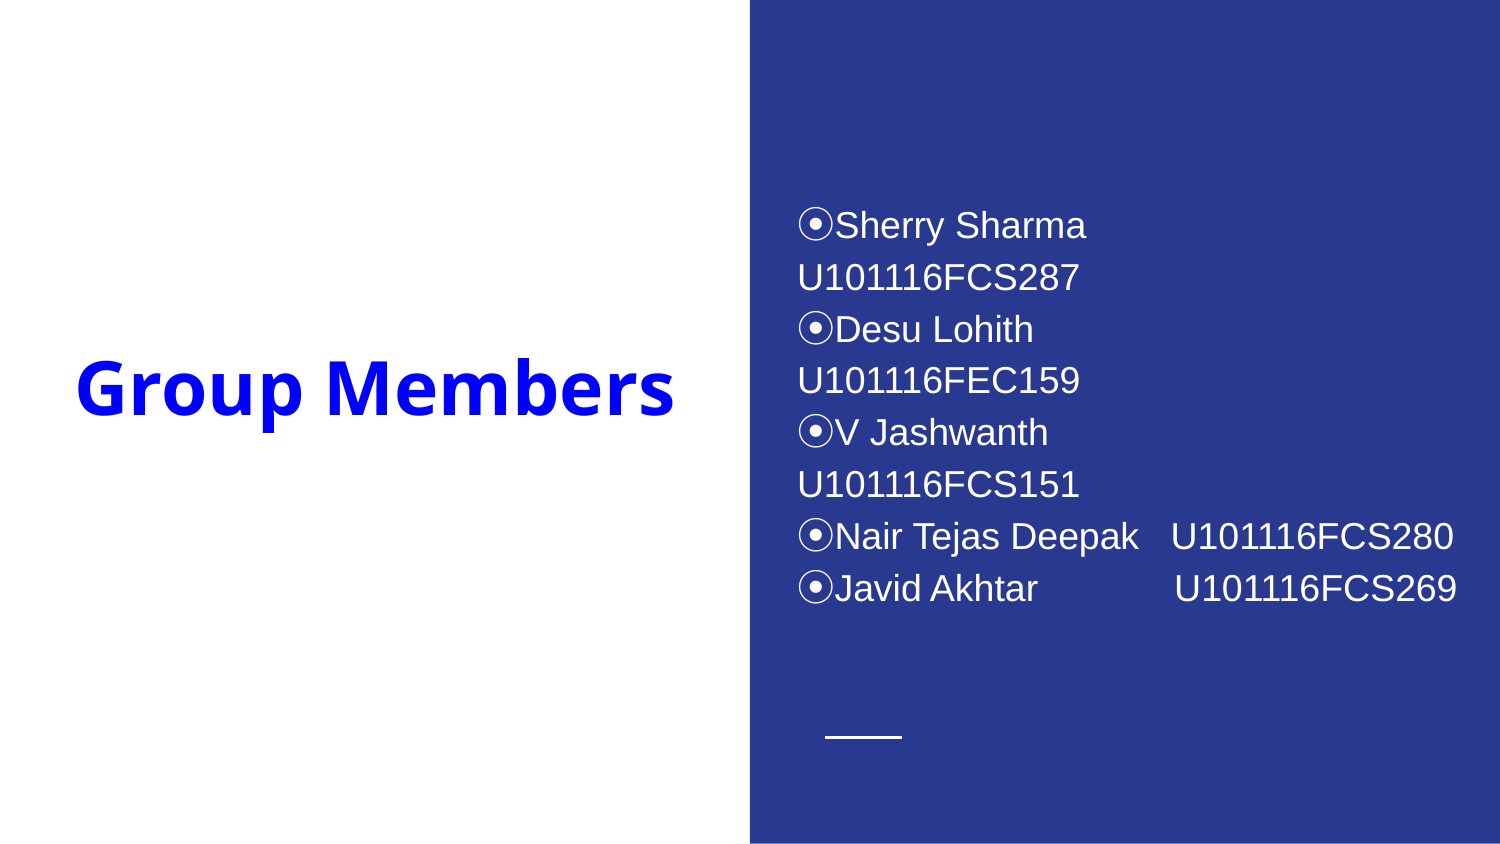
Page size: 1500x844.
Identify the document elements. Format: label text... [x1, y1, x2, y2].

list ⦿Sherry Sharma U101116FCS287 ⦿Desu Lohith U101116FEC159 ⦿V Jashwanth U101116FCS151 ⦿Nair Tejas Deepak U101116FCS280 ⦿Javid Akhtar U101116FCS269 [782, 63, 1485, 791]
title Group Members [43, 188, 708, 446]
